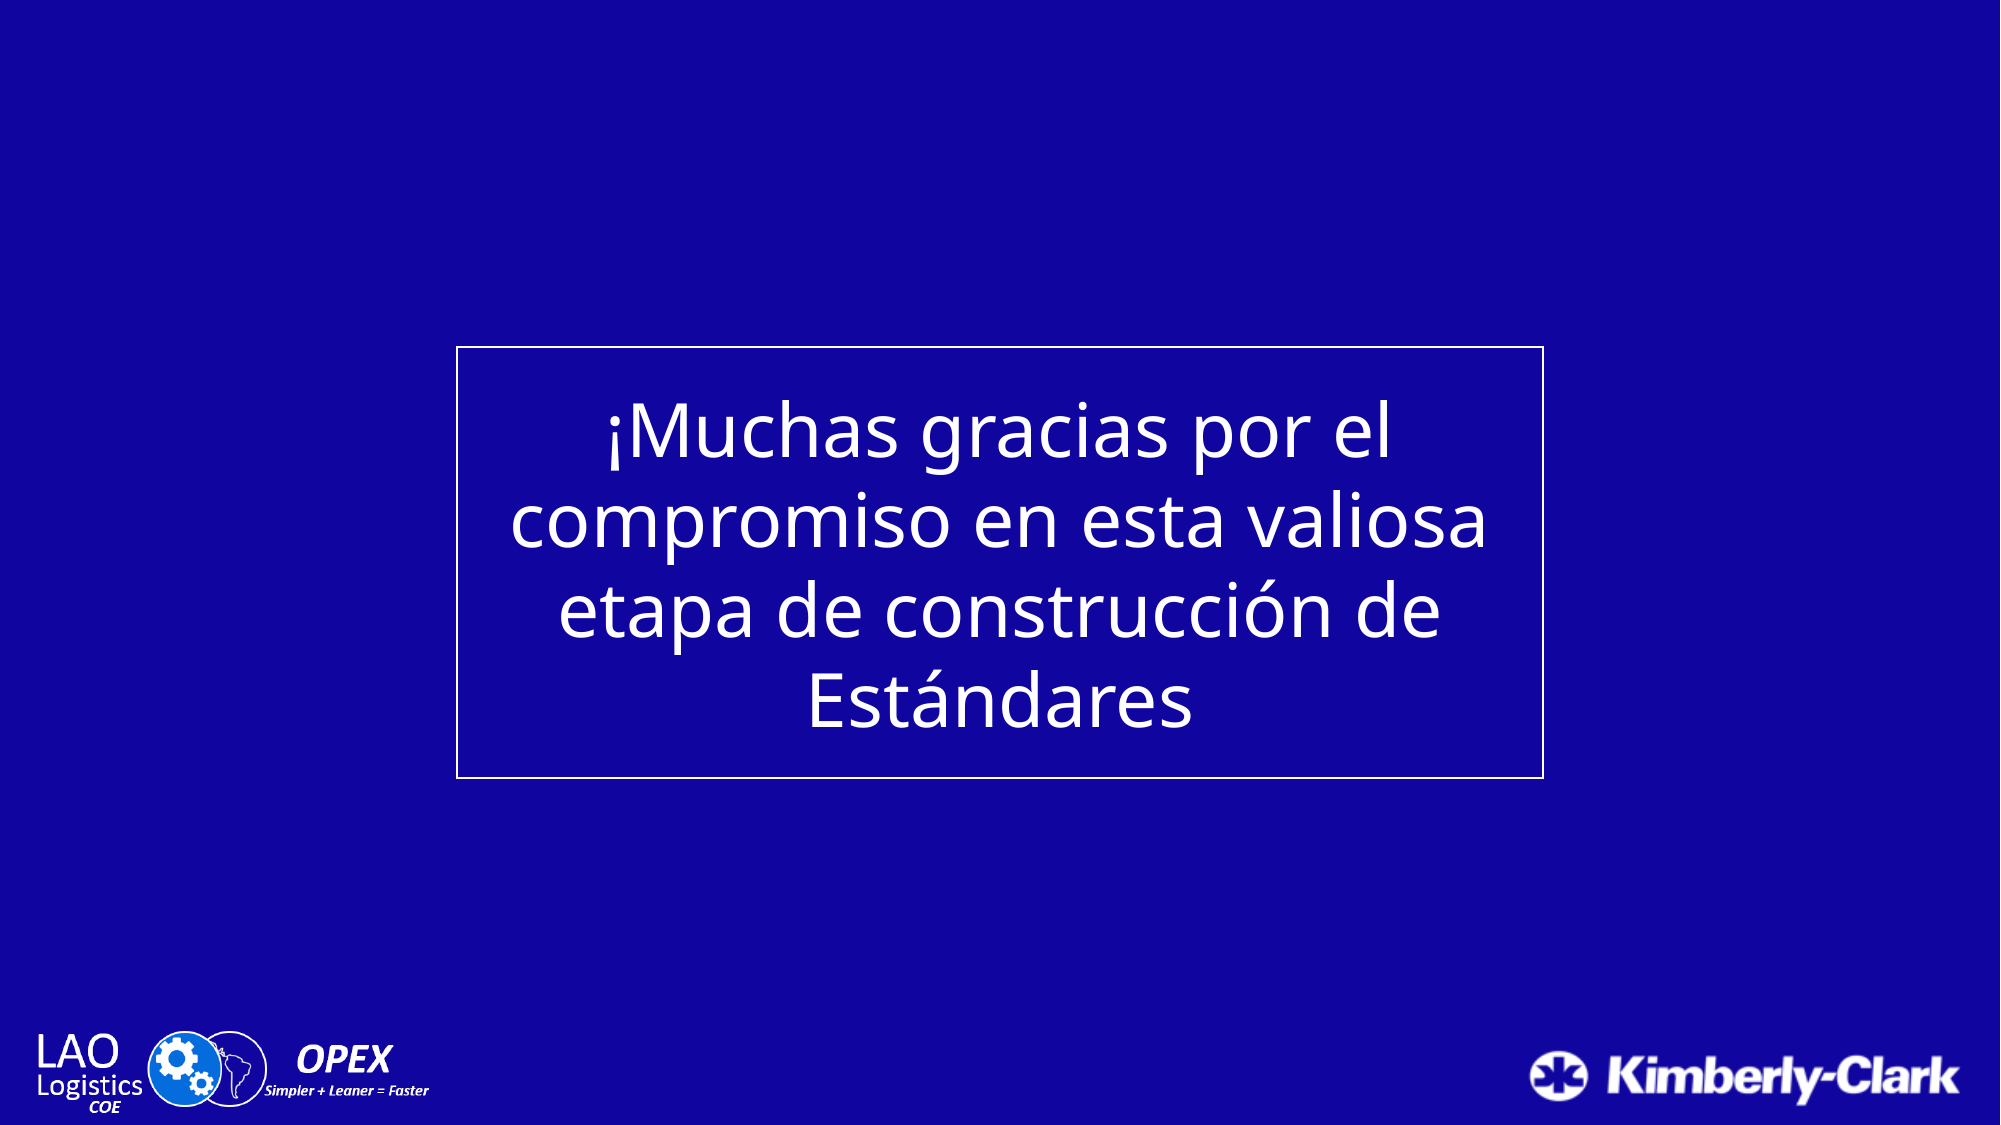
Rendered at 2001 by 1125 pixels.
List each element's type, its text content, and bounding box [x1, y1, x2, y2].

picture [26, 1016, 433, 1119]
picture [1526, 1023, 1974, 1125]
text_box ¡Muchas gracias por el compromiso en esta valiosa etapa de construcción de Estándares [456, 346, 1544, 779]
